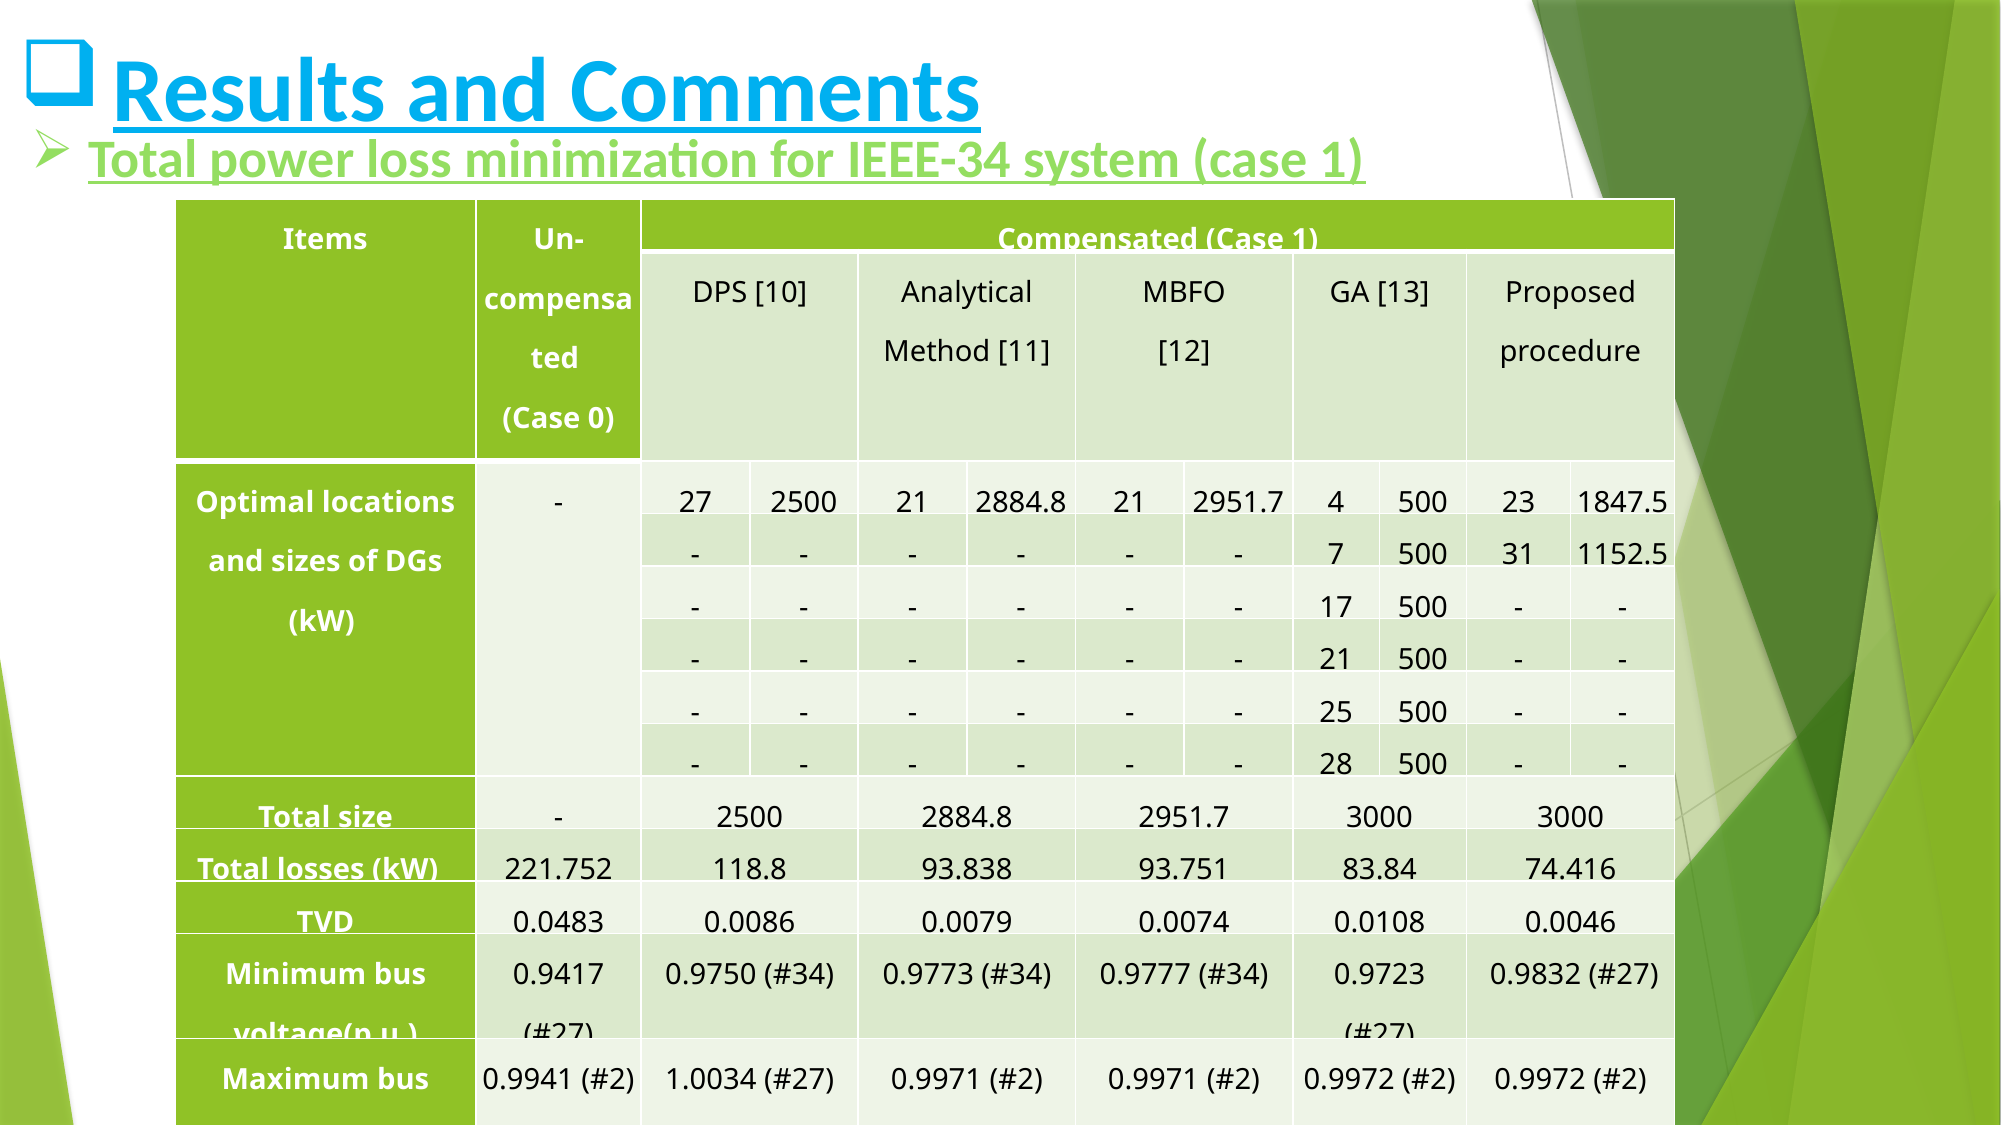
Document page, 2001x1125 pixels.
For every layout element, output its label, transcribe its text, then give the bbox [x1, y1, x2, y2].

table_cell 0.9971 (#2) [859, 1039, 1075, 1125]
table_cell 0.9750 (#34) [642, 934, 857, 1038]
table_cell 0.9417 (#27) [477, 934, 640, 1038]
table_cell 0.9941 (#2) [477, 1039, 640, 1125]
table_cell 0.0108 [1294, 882, 1466, 933]
table_cell - [968, 724, 1075, 775]
table_cell - [1571, 724, 1674, 775]
table_cell - [751, 514, 857, 565]
table_cell GA [13] [1294, 254, 1466, 460]
table_cell - [1467, 619, 1570, 670]
table_cell - [1076, 514, 1183, 565]
table_cell 17 [1294, 567, 1379, 618]
table_cell Total size [176, 777, 475, 828]
table_header Compensated (Case 1) [642, 200, 1674, 249]
table_cell 0.9777 (#34) [1076, 934, 1292, 1038]
table_cell 0.9832 (#27) [1467, 934, 1674, 1038]
table_cell - [1185, 567, 1292, 618]
table_cell 74.416 [1467, 829, 1674, 880]
table_cell Proposed procedure [1467, 254, 1674, 460]
table_cell - [1076, 672, 1183, 723]
table_cell 2951.7 [1185, 462, 1292, 513]
table_cell 500 [1380, 619, 1466, 670]
table_cell 0.0074 [1076, 882, 1292, 933]
table_cell - [751, 672, 857, 723]
table_cell - [1076, 724, 1183, 775]
table_cell - [477, 464, 640, 775]
table_cell - [1185, 514, 1292, 565]
table_cell - [1467, 672, 1570, 723]
table_cell 500 [1380, 724, 1466, 775]
table_cell 2884.8 [968, 462, 1075, 513]
table_cell - [477, 777, 640, 828]
table_cell 0.0046 [1467, 882, 1674, 933]
table_cell 3000 [1294, 777, 1466, 828]
table_cell - [1185, 724, 1292, 775]
table_cell 4 [1294, 462, 1379, 513]
table_cell 7 [1294, 514, 1379, 565]
table_cell 0.9723 (#27) [1294, 934, 1466, 1038]
table_cell - [859, 724, 966, 775]
table_header Un-compensated (Case 0) [477, 200, 640, 458]
table_cell - [1571, 567, 1674, 618]
table_cell - [642, 567, 749, 618]
table_cell 500 [1380, 514, 1466, 565]
table_cell Optimal locations and sizes of DGs (kW) [176, 464, 475, 775]
table_cell - [859, 567, 966, 618]
table_cell 0.0079 [859, 882, 1075, 933]
table_cell - [1185, 672, 1292, 723]
table_cell 0.0483 [477, 882, 640, 933]
table_cell Total losses (kW) [176, 829, 475, 880]
table_header Items [176, 200, 475, 458]
table_cell 1847.5 [1571, 462, 1674, 513]
table_cell 27 [642, 462, 749, 513]
table_cell 2884.8 [859, 777, 1075, 828]
table_cell Maximum bus voltage(p.u.) [176, 1039, 475, 1125]
table_cell - [642, 724, 749, 775]
text_box Results and Comments [4, 0, 997, 147]
table_cell 0.9971 (#2) [1076, 1039, 1292, 1125]
table_cell 3000 [1467, 777, 1674, 828]
table_cell 2951.7 [1076, 777, 1292, 828]
table_cell - [751, 619, 857, 670]
table_cell - [642, 672, 749, 723]
table_cell - [1076, 567, 1183, 618]
table_cell 2500 [751, 462, 857, 513]
table_cell - [642, 514, 749, 565]
table_cell 21 [1076, 462, 1183, 513]
table_cell 0.9972 (#2) [1467, 1039, 1674, 1125]
table_cell - [751, 567, 857, 618]
table_cell 28 [1294, 724, 1379, 775]
table_cell DPS [10] [642, 254, 857, 460]
table_cell - [968, 514, 1075, 565]
text_box Total power loss minimization for IEEE-34 system (case 1) [17, 83, 1517, 196]
table_cell 21 [859, 462, 966, 513]
table_cell 25 [1294, 672, 1379, 723]
table_cell - [968, 567, 1075, 618]
table_cell 31 [1467, 514, 1570, 565]
table_cell - [968, 619, 1075, 670]
table_cell 23 [1467, 462, 1570, 513]
table_cell 1152.5 [1571, 514, 1674, 565]
table_cell 0.0086 [642, 882, 857, 933]
table_cell 221.752 [477, 829, 640, 880]
table_cell - [1571, 672, 1674, 723]
table_cell - [1467, 567, 1570, 618]
table_cell - [751, 724, 857, 775]
table_cell MBFO [12] [1076, 254, 1292, 460]
table_cell Minimum bus voltage(p.u.) [176, 934, 475, 1038]
table_cell - [1571, 619, 1674, 670]
table_cell - [968, 672, 1075, 723]
table_cell - [859, 619, 966, 670]
table_cell - [859, 514, 966, 565]
table_cell 118.8 [642, 829, 857, 880]
table_cell - [642, 619, 749, 670]
table_cell 83.84 [1294, 829, 1466, 880]
table_cell 500 [1380, 567, 1466, 618]
table_cell 93.838 [859, 829, 1075, 880]
table_cell 2500 [642, 777, 857, 828]
table_cell 0.9972 (#2) [1294, 1039, 1466, 1125]
table_cell 21 [1294, 619, 1379, 670]
table_cell 500 [1380, 462, 1466, 513]
table_cell - [1467, 724, 1570, 775]
table_cell TVD [176, 882, 475, 933]
table_cell 93.751 [1076, 829, 1292, 880]
table_cell Analytical Method [11] [859, 254, 1075, 460]
table_cell - [1076, 619, 1183, 670]
table_cell - [1185, 619, 1292, 670]
table_cell 0.9773 (#34) [859, 934, 1075, 1038]
table_cell 1.0034 (#27) [642, 1039, 857, 1125]
table_cell 500 [1380, 672, 1466, 723]
table_cell - [859, 672, 966, 723]
